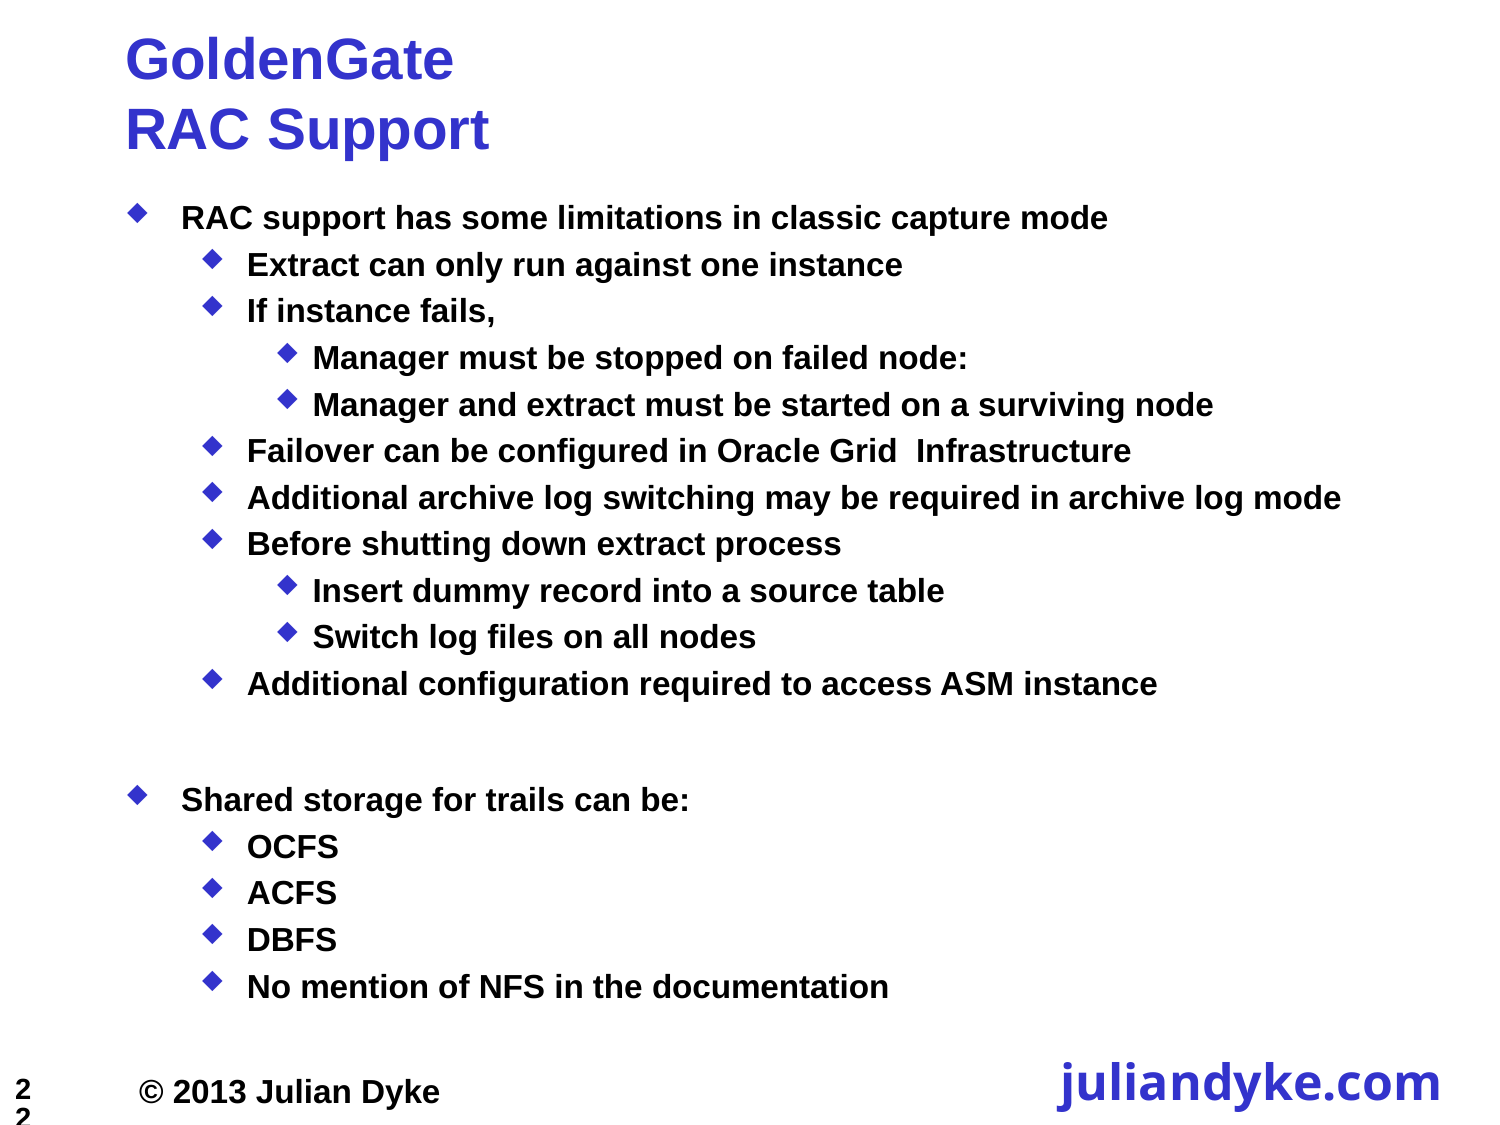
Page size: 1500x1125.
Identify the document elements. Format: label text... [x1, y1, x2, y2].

list RAC support has some limitations in classic capture mode Extract can only run against one instance If instance fails, Manager must be stopped on failed node: Manager and extract must be started on a surviving node Failover can be configured in Oracle Grid Infrastructure Additional archive log switching may be required in archive log mode Before shutting down extract process Insert dummy record into a source table Switch log files on all nodes Additional configuration required to access ASM instance Shared storage for trails can be: OCFS ACFS DBFS No mention of NFS in the documentation [125, 196, 1438, 1047]
title GoldenGate RAC Support [125, 12, 1438, 161]
slide_number 22 [0, 1062, 63, 1113]
